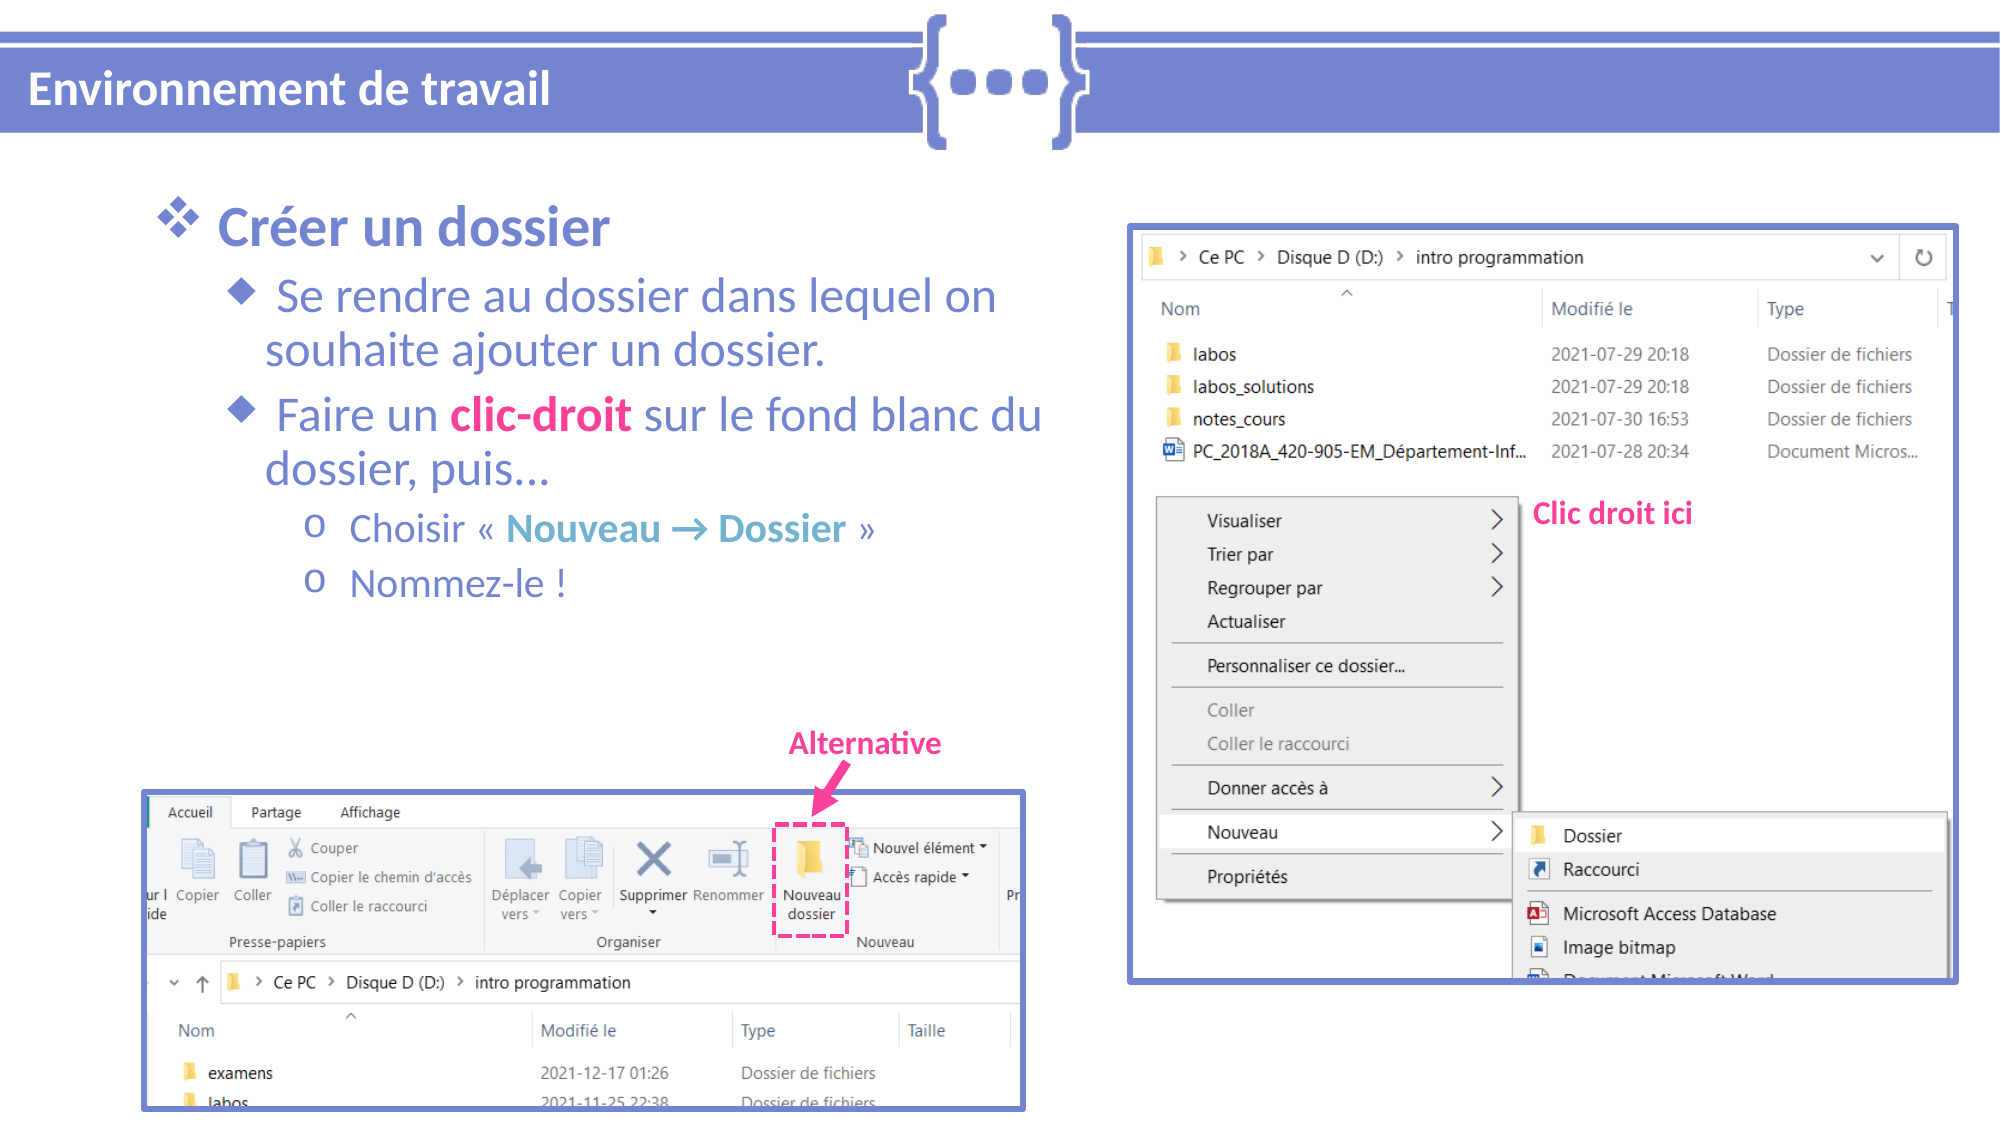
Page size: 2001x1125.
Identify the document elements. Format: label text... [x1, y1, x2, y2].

list Créer un dossier Se rendre au dossier dans lequel on souhaite ajouter un dossier. Faire un clic-droit sur le fond blanc du dossier, puis... Choisir « Nouveau → Dossier » Nommez-le ! [137, 188, 1118, 1014]
picture [147, 794, 1020, 1107]
picture [1132, 229, 1954, 979]
text_box Alternative [773, 713, 986, 769]
picture [0, 4, 2000, 161]
title Environnement de travail [12, 58, 913, 120]
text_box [811, 761, 847, 817]
